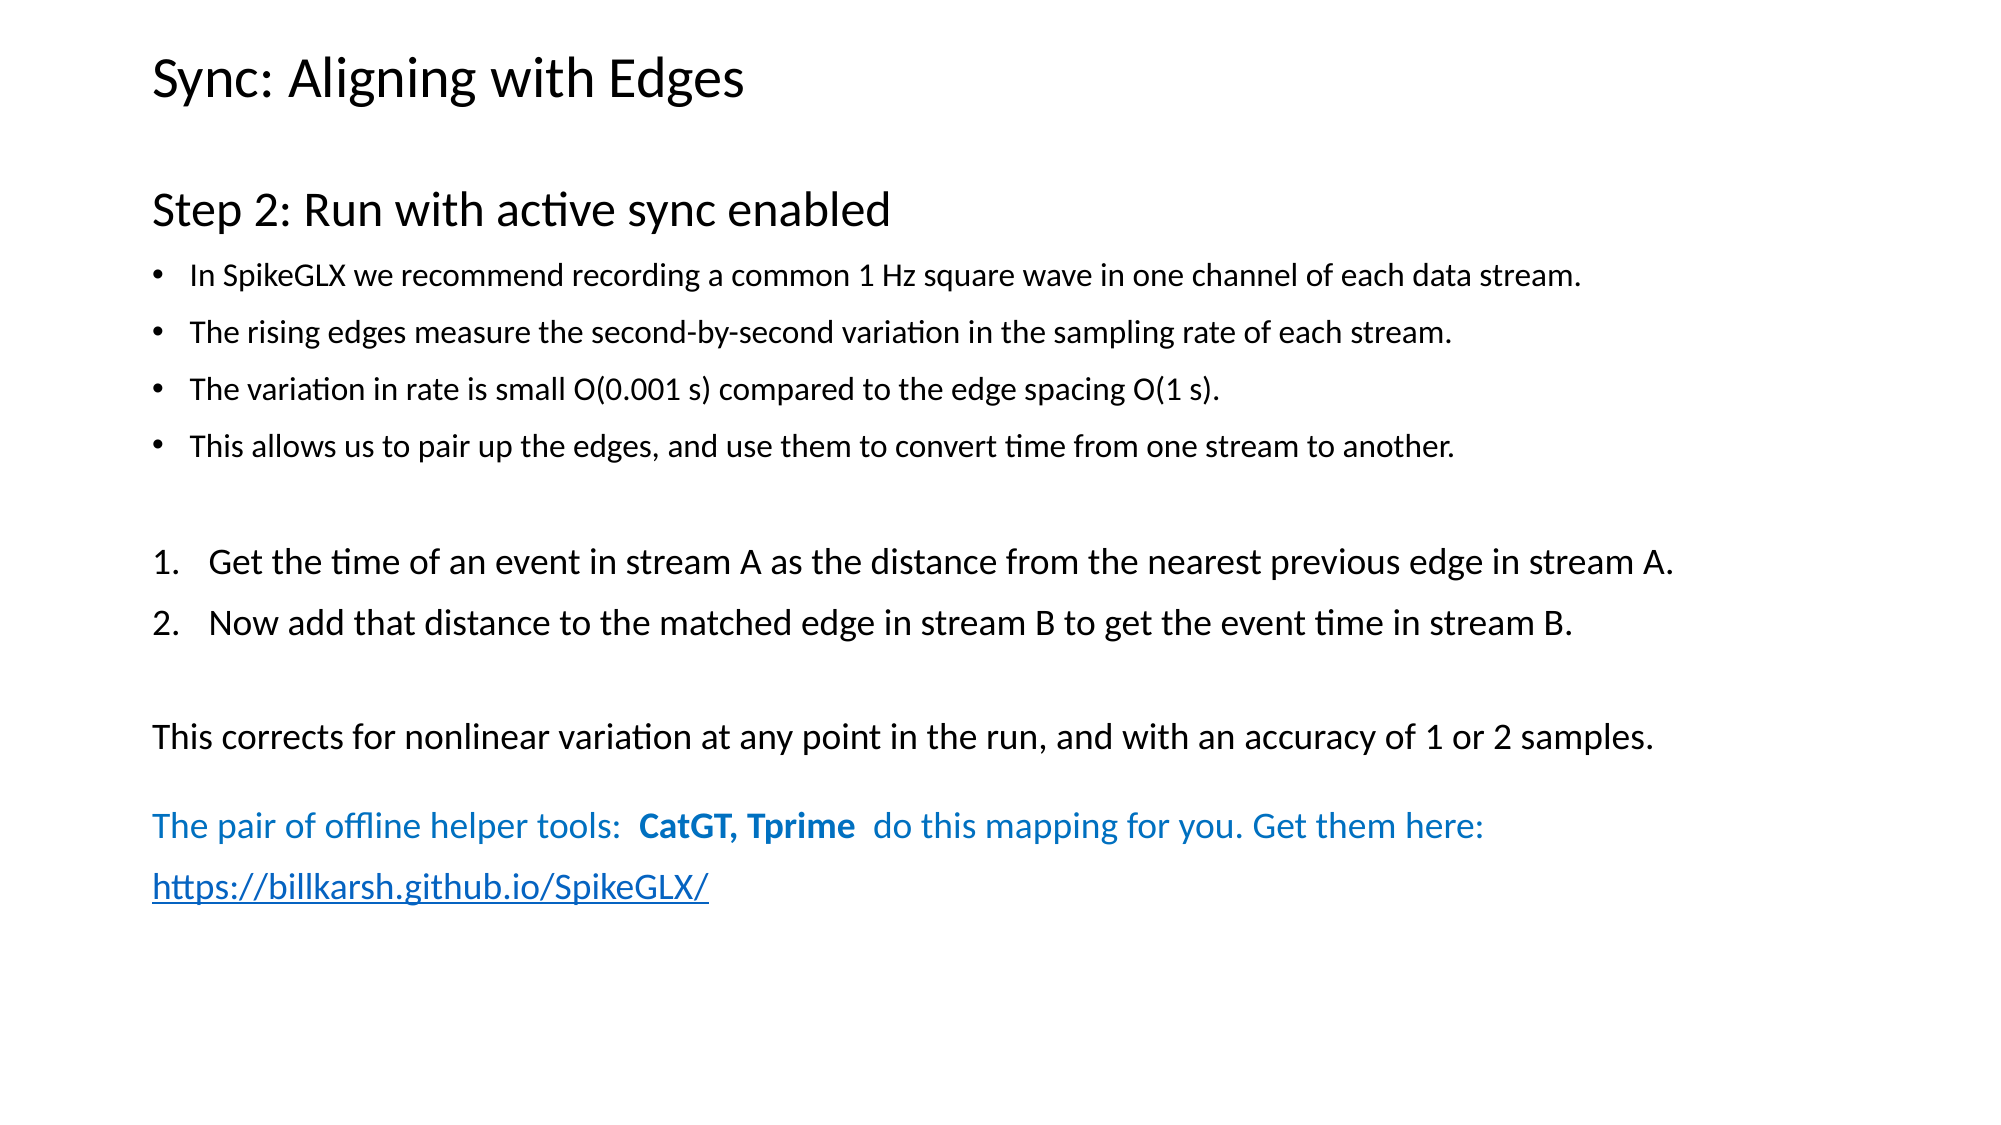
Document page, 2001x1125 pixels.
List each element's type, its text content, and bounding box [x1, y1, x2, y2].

text_box Sync: Aligning with Edges Step 2: Run with active sync enabled In SpikeGLX we recommend recording a common 1 Hz square wave in one channel of each data stream. The rising edges measure the second-by-second variation in the sampling rate of each stream. The variation in rate is small O(0.001 s) compared to the edge spacing O(1 s). This allows us to pair up the edges, and use them to convert time from one stream to another. Get the time of an event in stream A as the distance from the nearest previous edge in stream A. Now add that distance to the matched edge in stream B to get the event time in stream B. This corrects for nonlinear variation at any point in the run, and with an accuracy of 1 or 2 samples. The pair of offline helper tools: CatGT, Tprime do this mapping for you. Get them here: https://billkarsh.github.io/SpikeGLX/ [137, 39, 1863, 1014]
